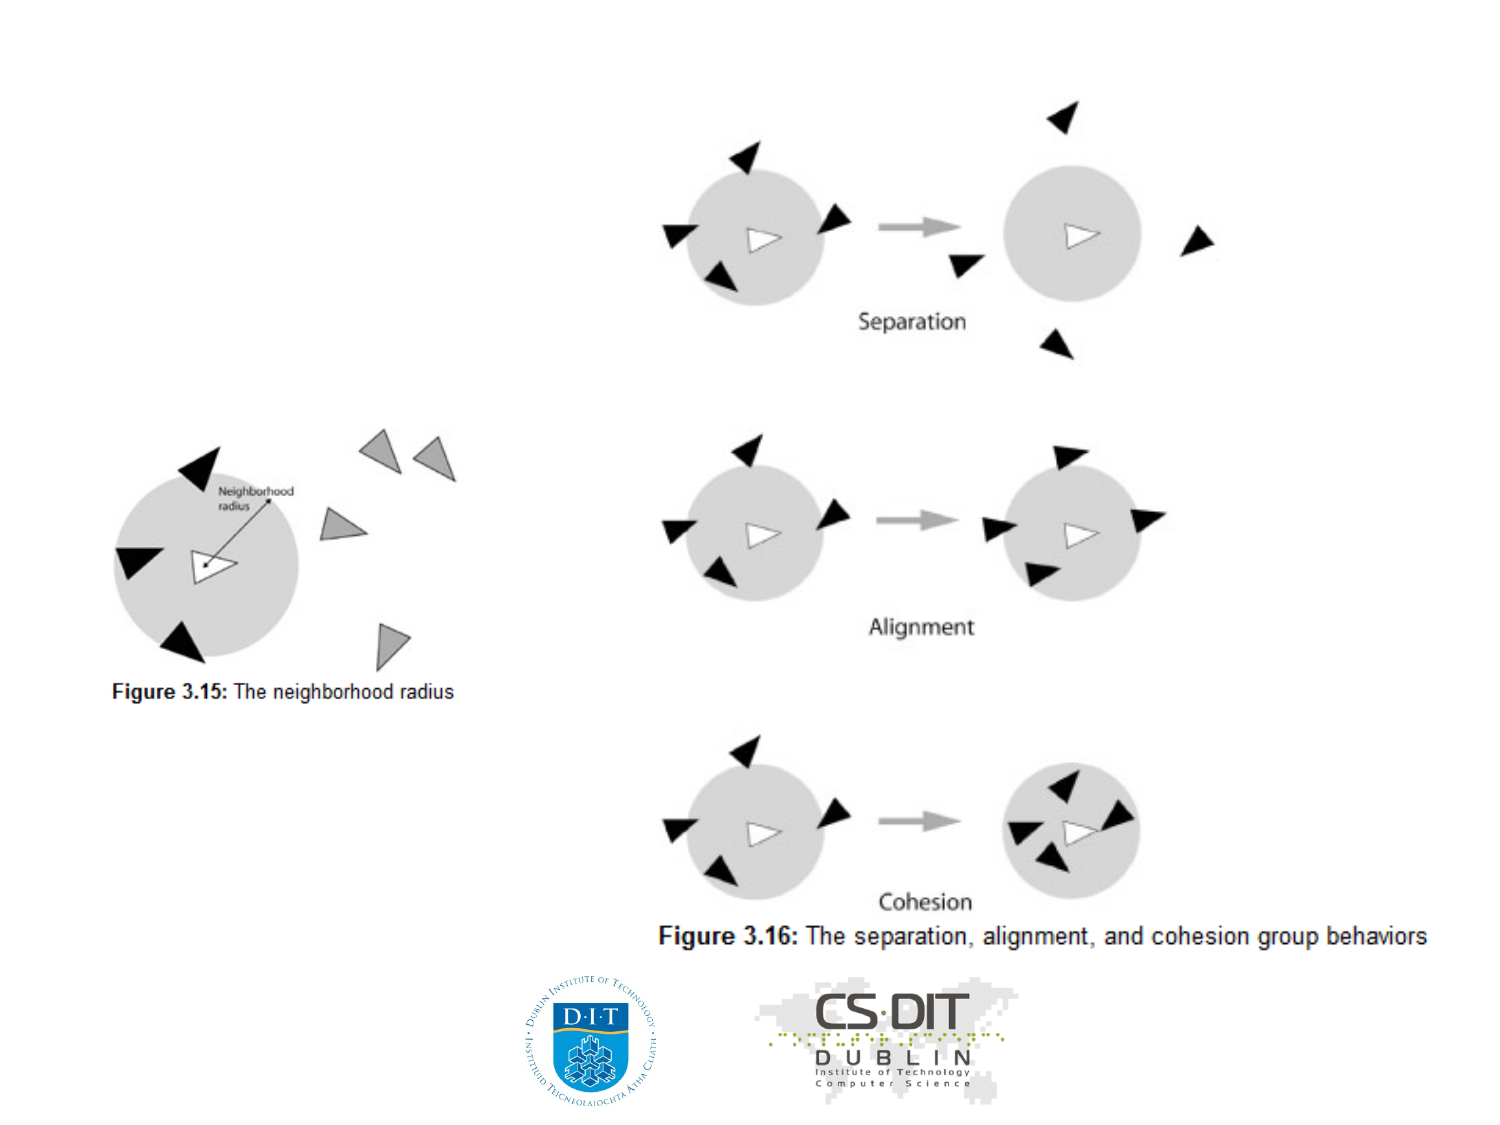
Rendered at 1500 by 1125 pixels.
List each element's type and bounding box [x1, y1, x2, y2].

picture [76, 385, 503, 711]
picture [596, 66, 1442, 1125]
picture [525, 976, 656, 1106]
